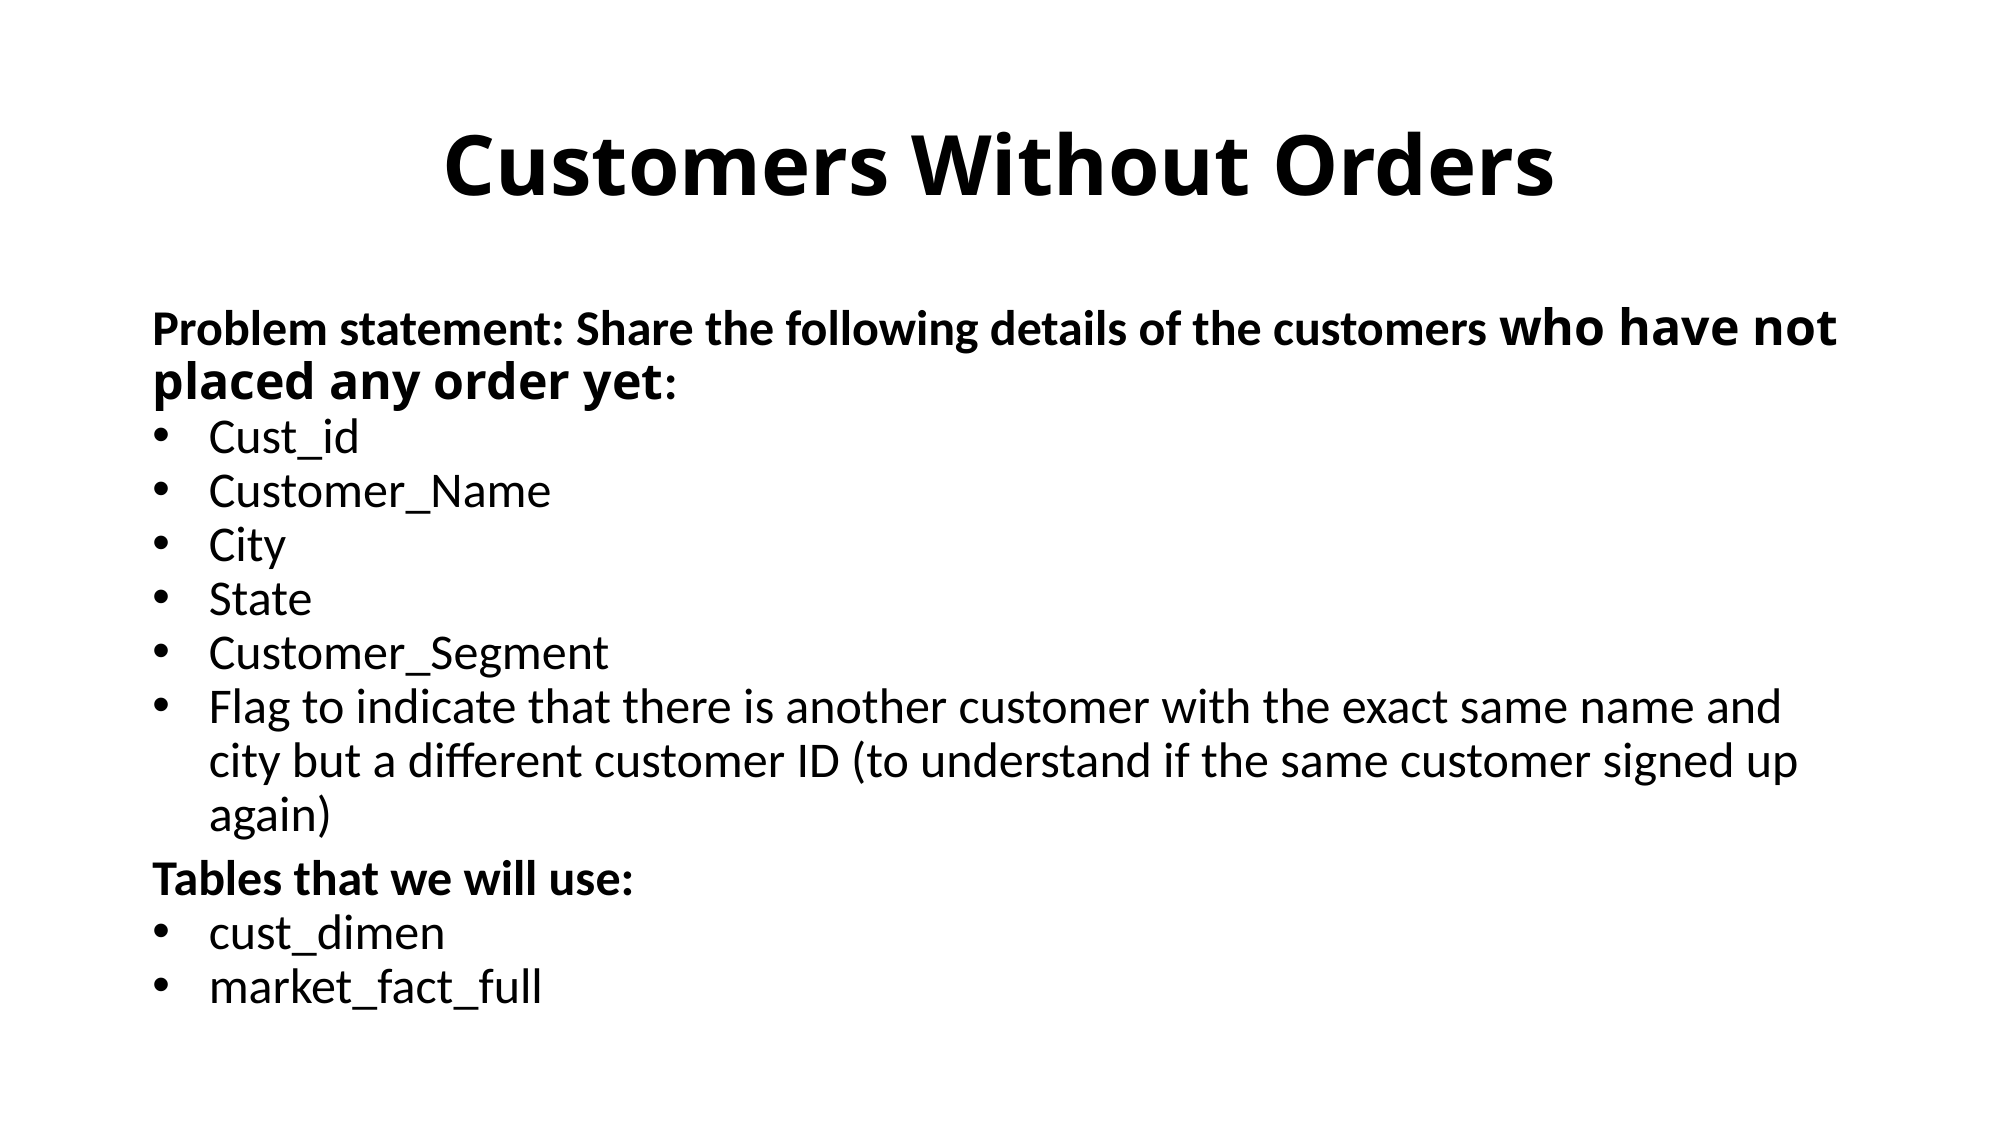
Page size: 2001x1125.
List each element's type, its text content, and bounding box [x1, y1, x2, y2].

text_box Problem statement: Share the following details of the customers who have not placed any order yet: Cust_id Customer_Name City State Customer_Segment Flag to indicate that there is another customer with the exact same name and city but a different customer ID (to understand if the same customer signed up again) [137, 294, 1863, 748]
text_box Tables that we will use: cust_dimen market_fact_full [137, 844, 1863, 1059]
title Customers Without Orders [137, 59, 1863, 278]
